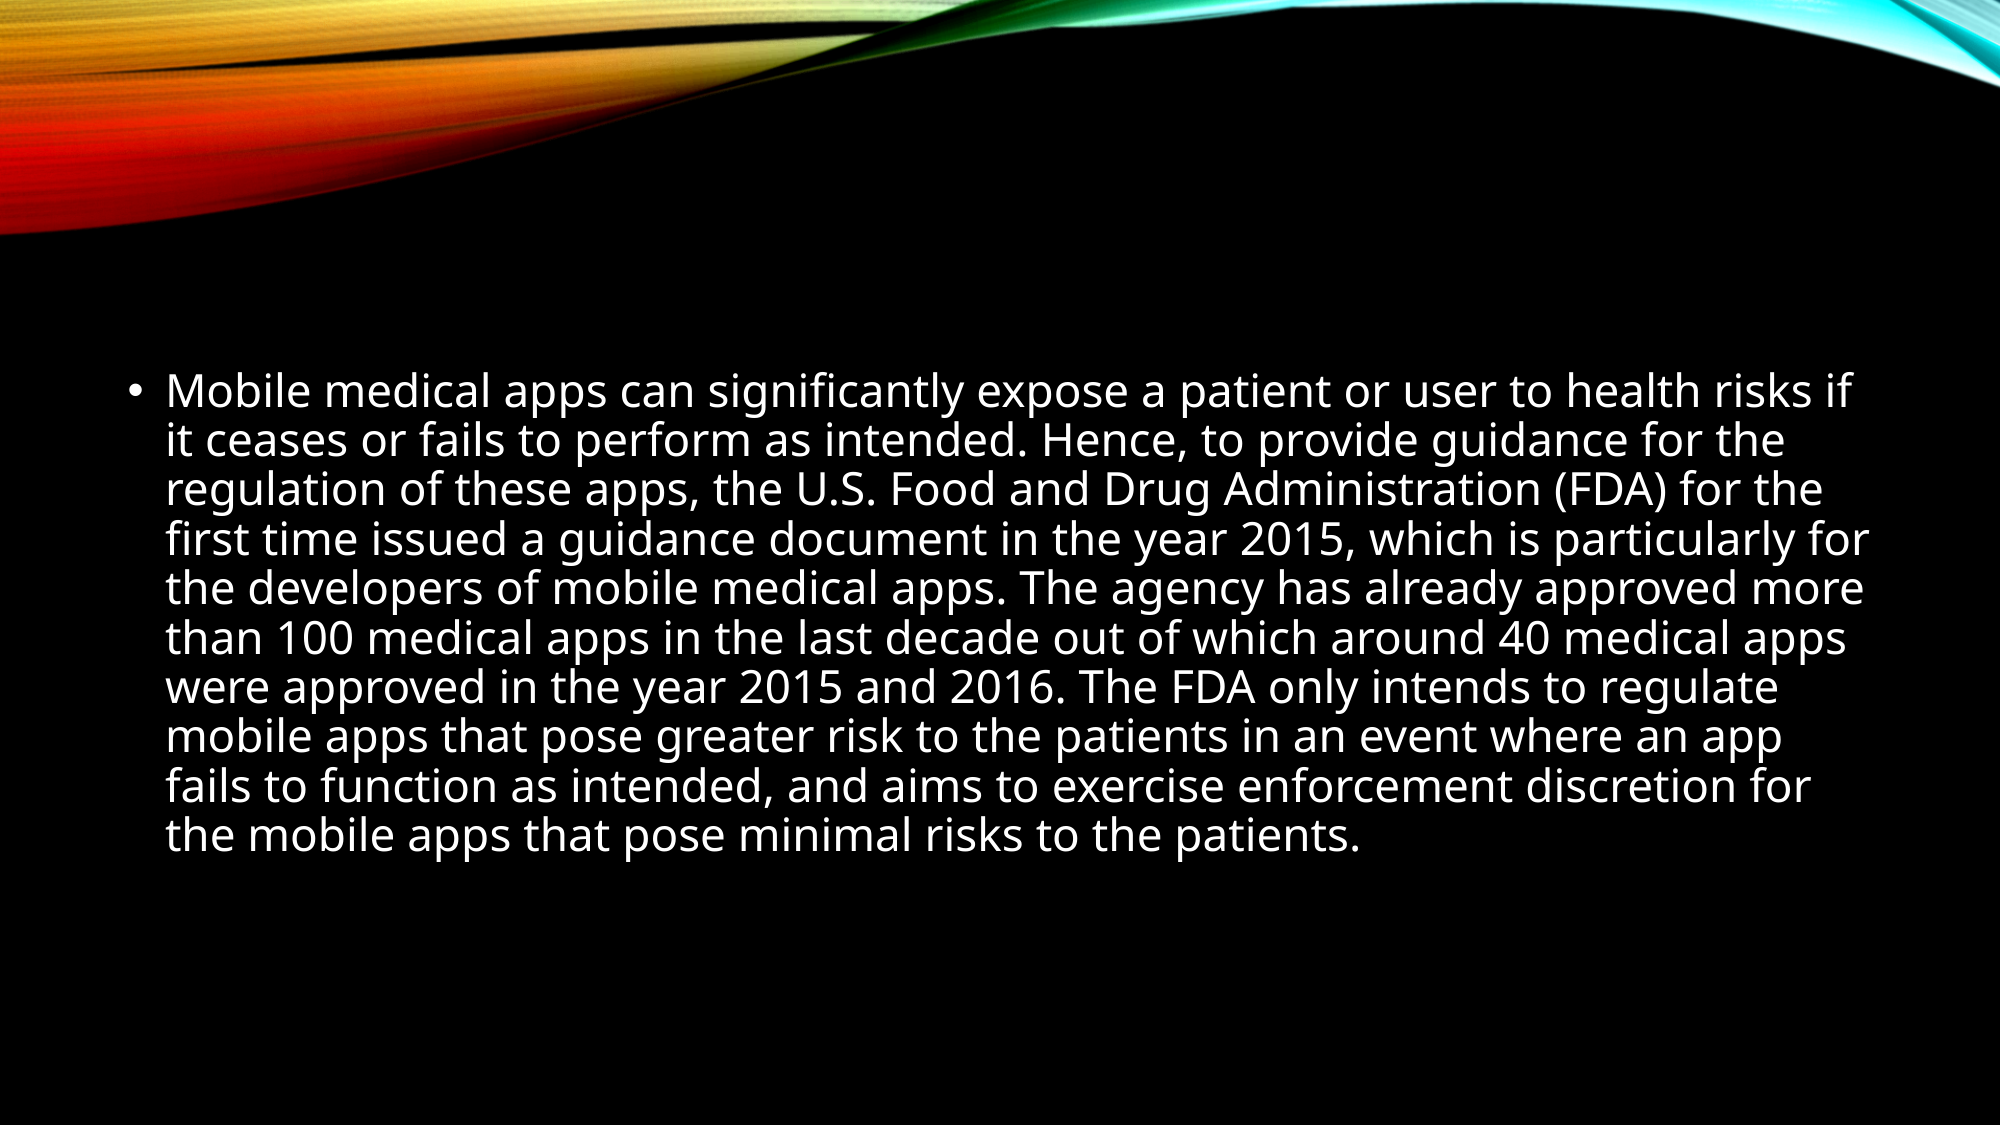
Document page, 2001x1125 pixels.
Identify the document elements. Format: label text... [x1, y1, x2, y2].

list Mobile medical apps can significantly expose a patient or user to health risks if it ceases or fails to perform as intended. Hence, to provide guidance for the regulation of these apps, the U.S. Food and Drug Administration (FDA) for the first time issued a guidance document in the year 2015, which is particularly for the developers of mobile medical apps. The agency has already approved more than 100 medical apps in the last decade out of which around 40 medical apps were approved in the year 2015 and 2016. The FDA only intends to regulate mobile apps that pose greater risk to the patients in an event where an app fails to function as intended, and aims to exercise enforcement discretion for the mobile apps that pose minimal risks to the patients. [112, 360, 1888, 1021]
picture [0, 0, 2000, 237]
